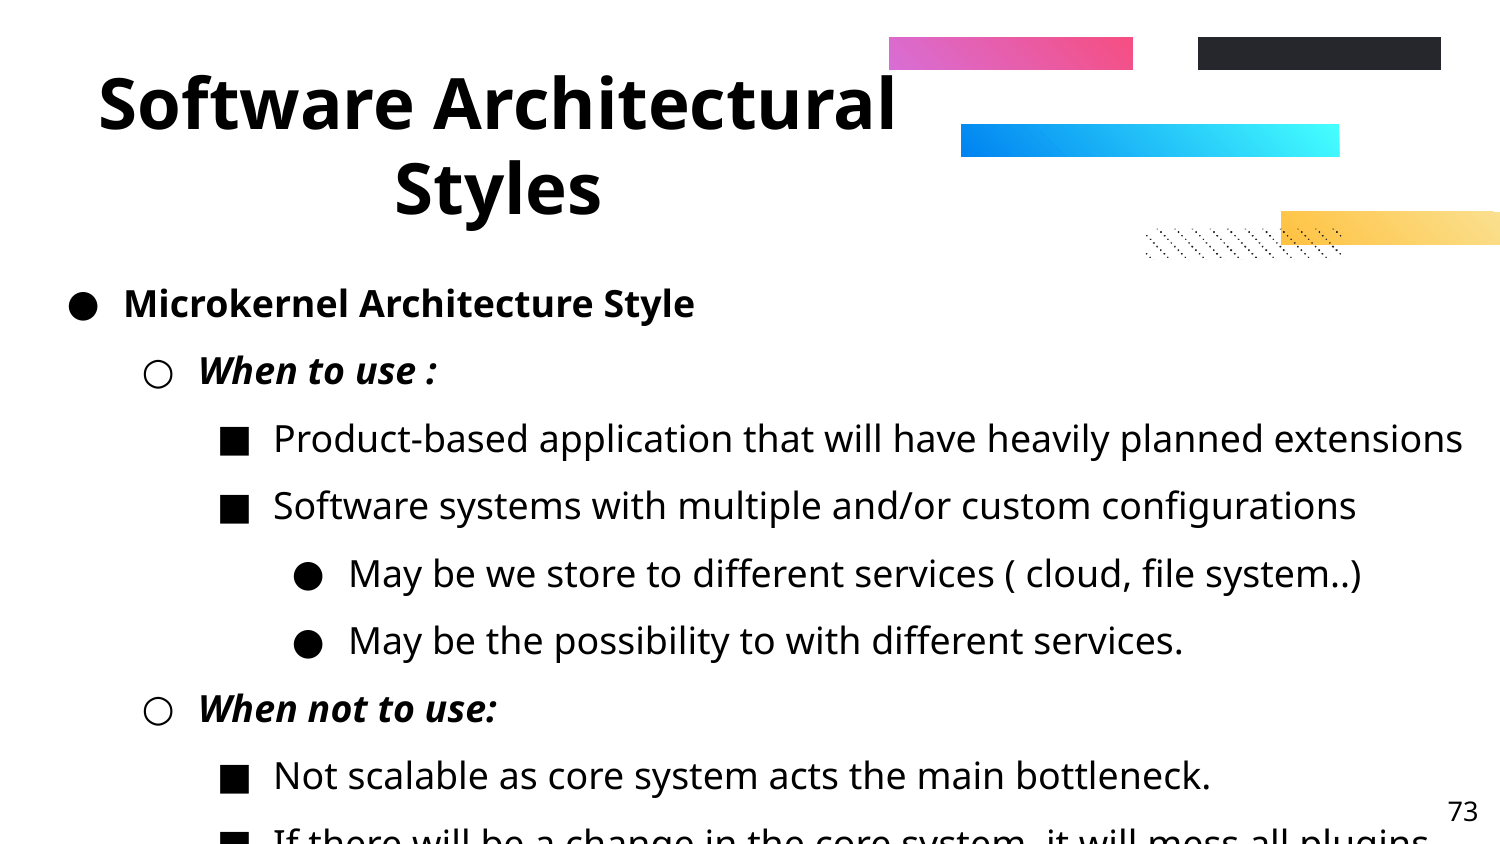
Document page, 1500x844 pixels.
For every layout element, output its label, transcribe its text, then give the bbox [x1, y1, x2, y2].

title Software Architectural Styles [39, 37, 959, 242]
subtitle Microkernel Architecture Style When to use : Product-based application that will have heavily planned extensions Software systems with multiple and/or custom configurations May be we store to different services ( cloud, file system..) May be the possibility to with different services. When not to use: Not scalable as core system acts the main bottleneck. If there will be a change in the core system, it will mess all plugins [33, 242, 1494, 807]
slide_number ‹#› [1403, 779, 1494, 844]
picture [1144, 228, 1343, 242]
